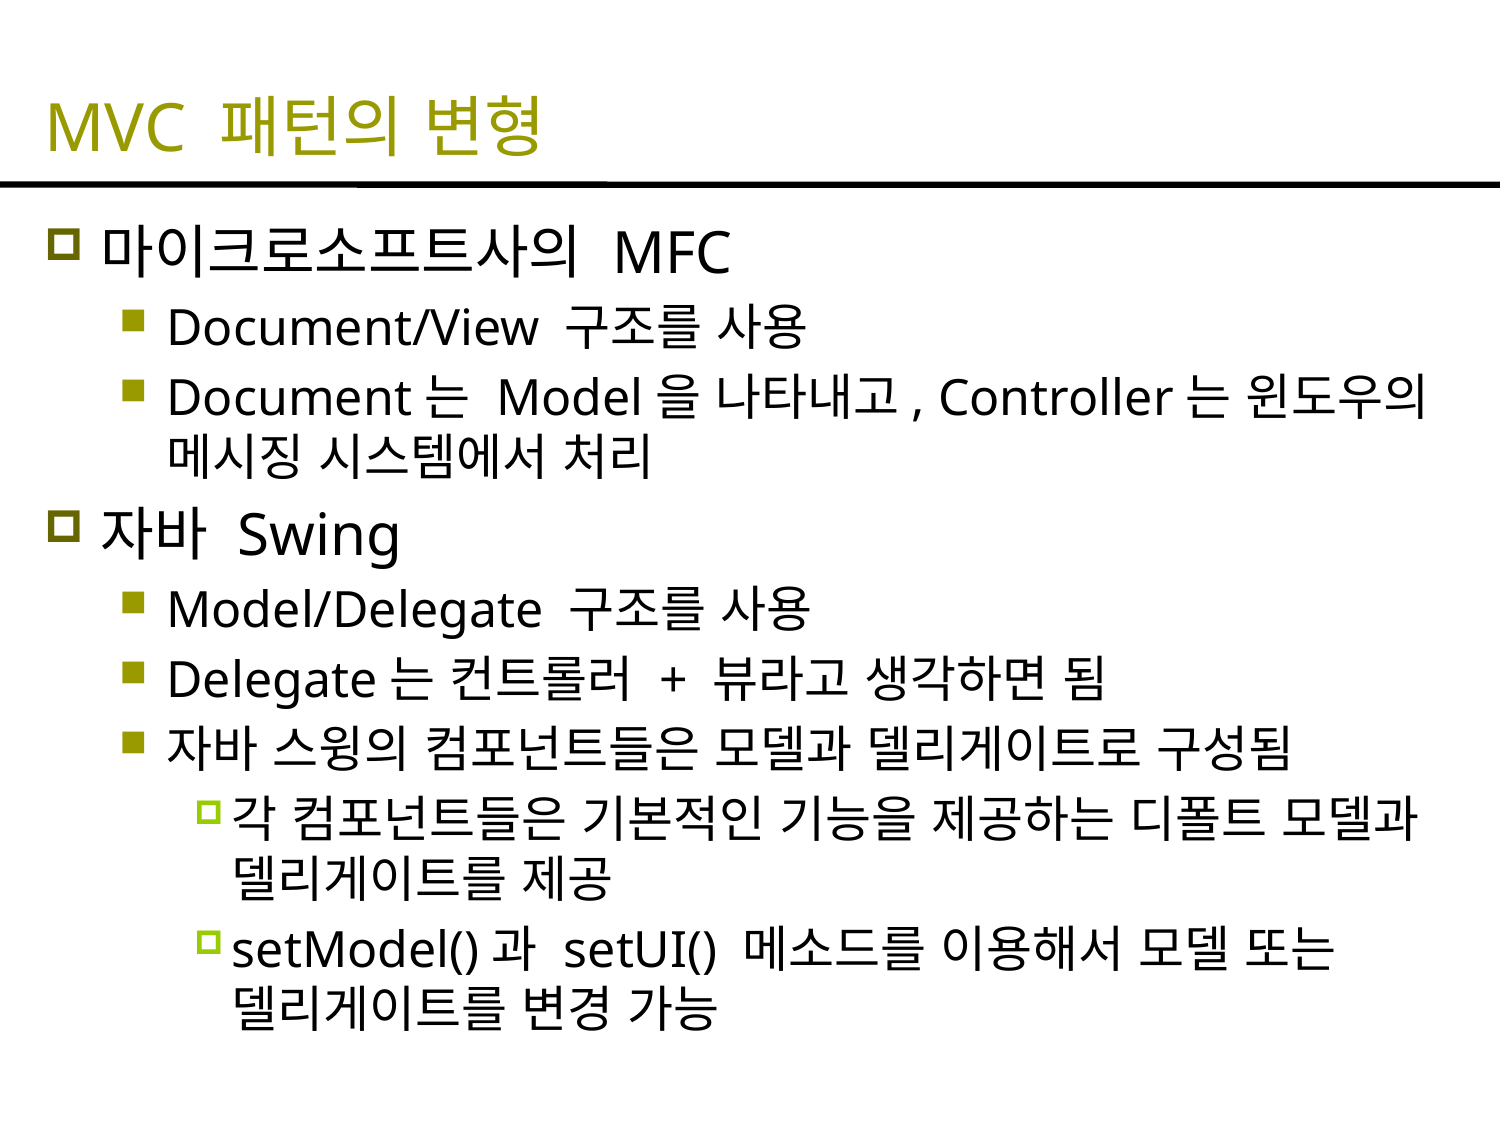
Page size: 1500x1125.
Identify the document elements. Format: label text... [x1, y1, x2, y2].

title MVC 패턴의 변형 [29, 45, 1471, 173]
list 마이크로소프트사의 MFC Document/View 구조를 사용 Document는 Model을 나타내고, Controller는 윈도우의 메시징 시스템에서 처리 자바 Swing Model/Delegate 구조를 사용 Delegate는 컨트롤러 + 뷰라고 생각하면 됨 자바 스윙의 컴포넌트들은 모델과 델리게이트로 구성됨 각 컴포넌트들은 기본적인 기능을 제공하는 디폴트 모델과 델리게이트를 제공 setModel()과 setUI() 메소드를 이용해서 모델 또는 델리게이트를 변경 가능 [29, 208, 1471, 1006]
